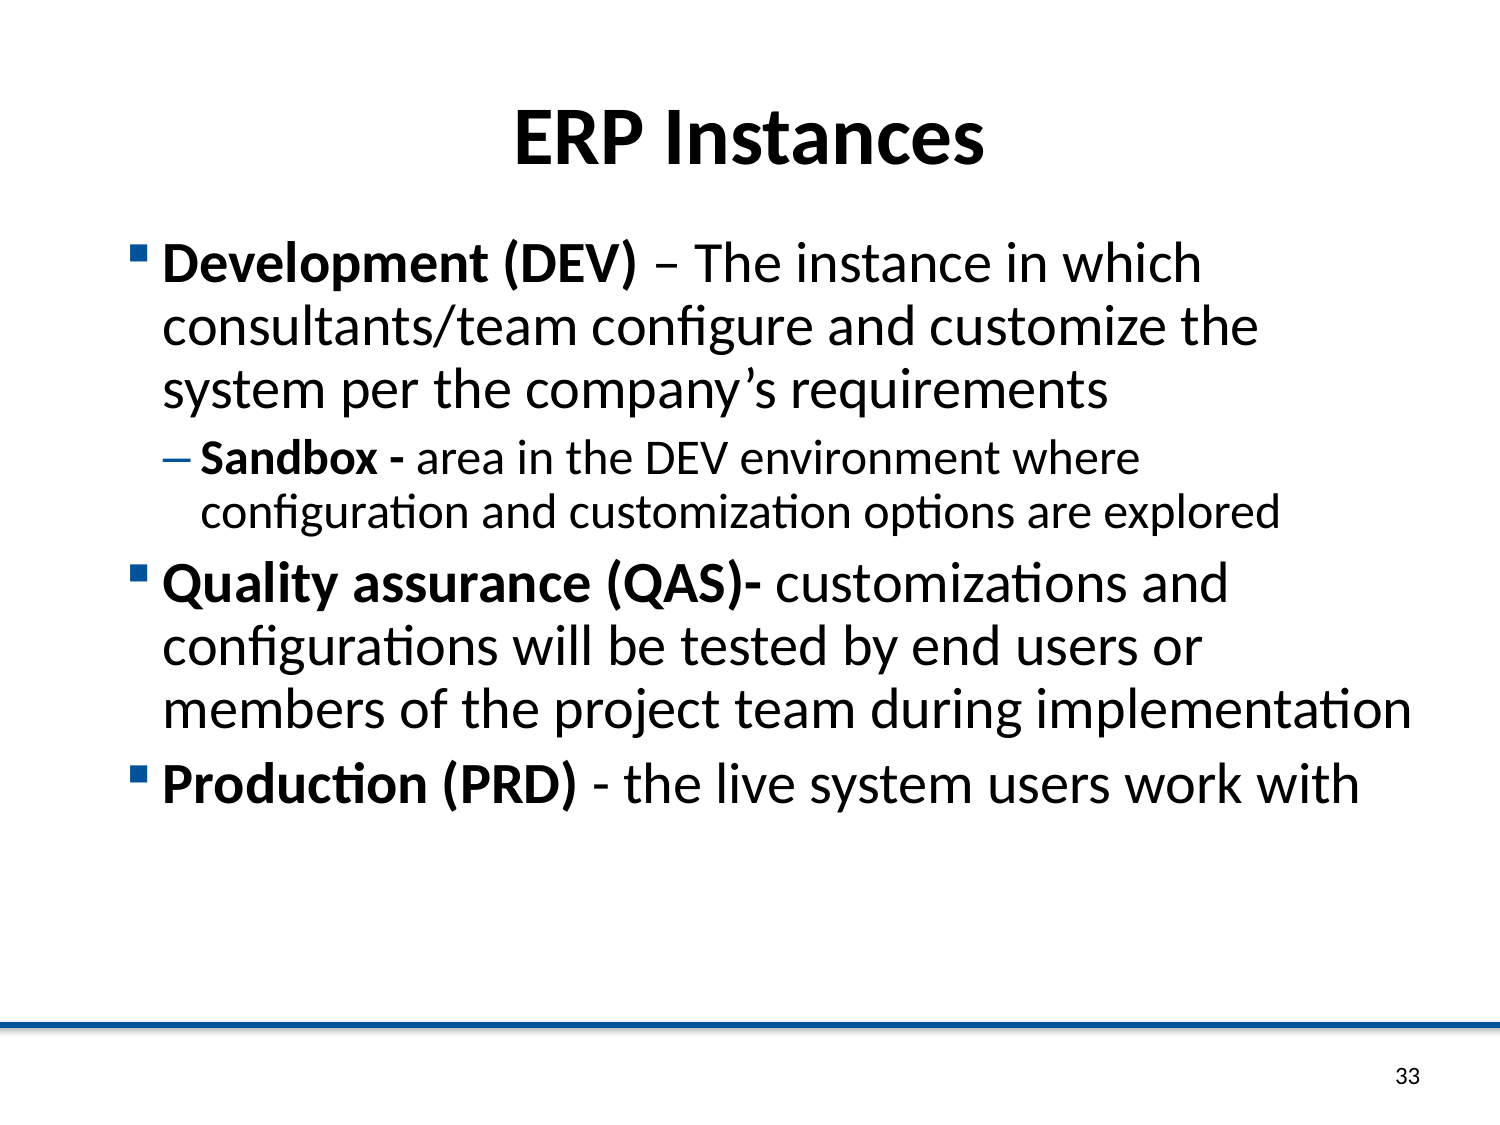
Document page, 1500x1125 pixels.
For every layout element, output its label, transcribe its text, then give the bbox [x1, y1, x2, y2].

list Development (DEV) – The instance in which consultants/team configure and customize the system per the company’s requirements Sandbox - area in the DEV environment where configuration and customization options are explored Quality assurance (QAS)- customizations and configurations will be tested by end users or members of the project team during implementation Production (PRD) - the live system users work with [110, 224, 1436, 986]
title ERP Instances [68, 49, 1432, 226]
slide_number 33 [1097, 1044, 1436, 1105]
